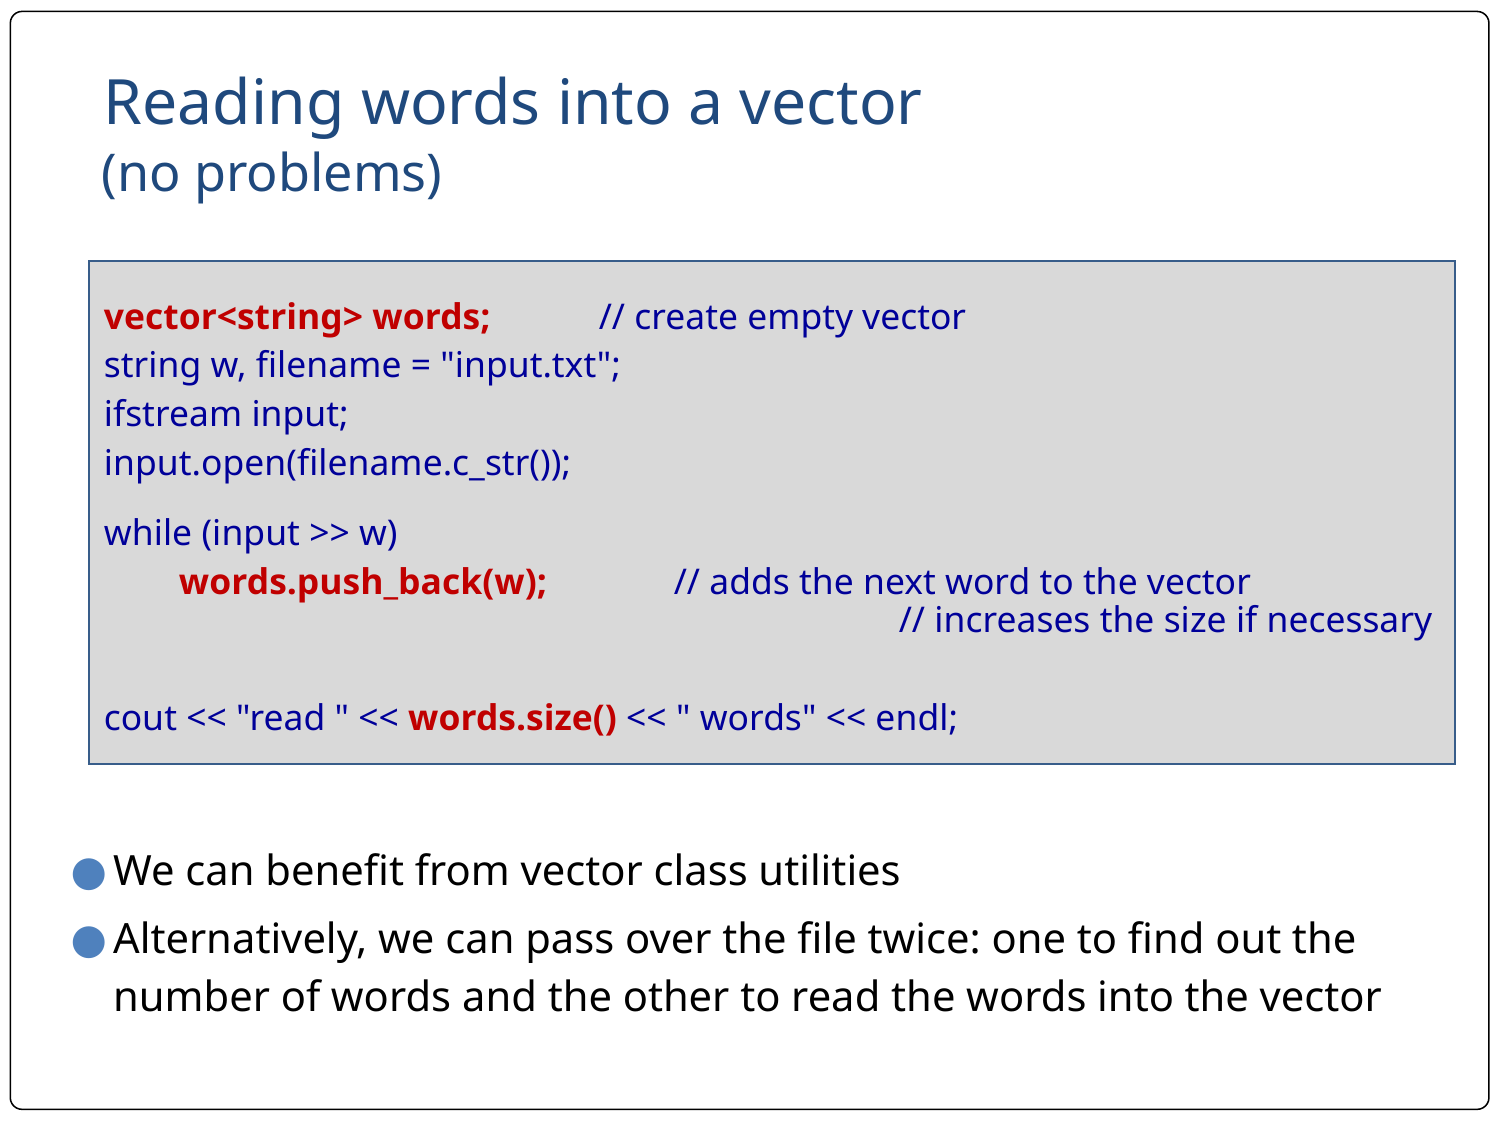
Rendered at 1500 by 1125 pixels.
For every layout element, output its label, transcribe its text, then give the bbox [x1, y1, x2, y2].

title Reading words into a vector [88, 27, 1398, 143]
text_box (no problems) [86, 143, 1426, 217]
text_box We can benefit from vector class utilities Alternatively, we can pass over the file twice: one to find out the number of words and the other to read the words into the vector [53, 821, 1451, 1082]
text_box vector<string> words; // create empty vector string w, filename = "input.txt"; ifstream input; input.open(filename.c_str()); while (input >> w) words.push_back(w); // adds the next word to the vector // increases the size if necessary cout << "read " << words.size() << " words" << endl; [88, 260, 1455, 764]
